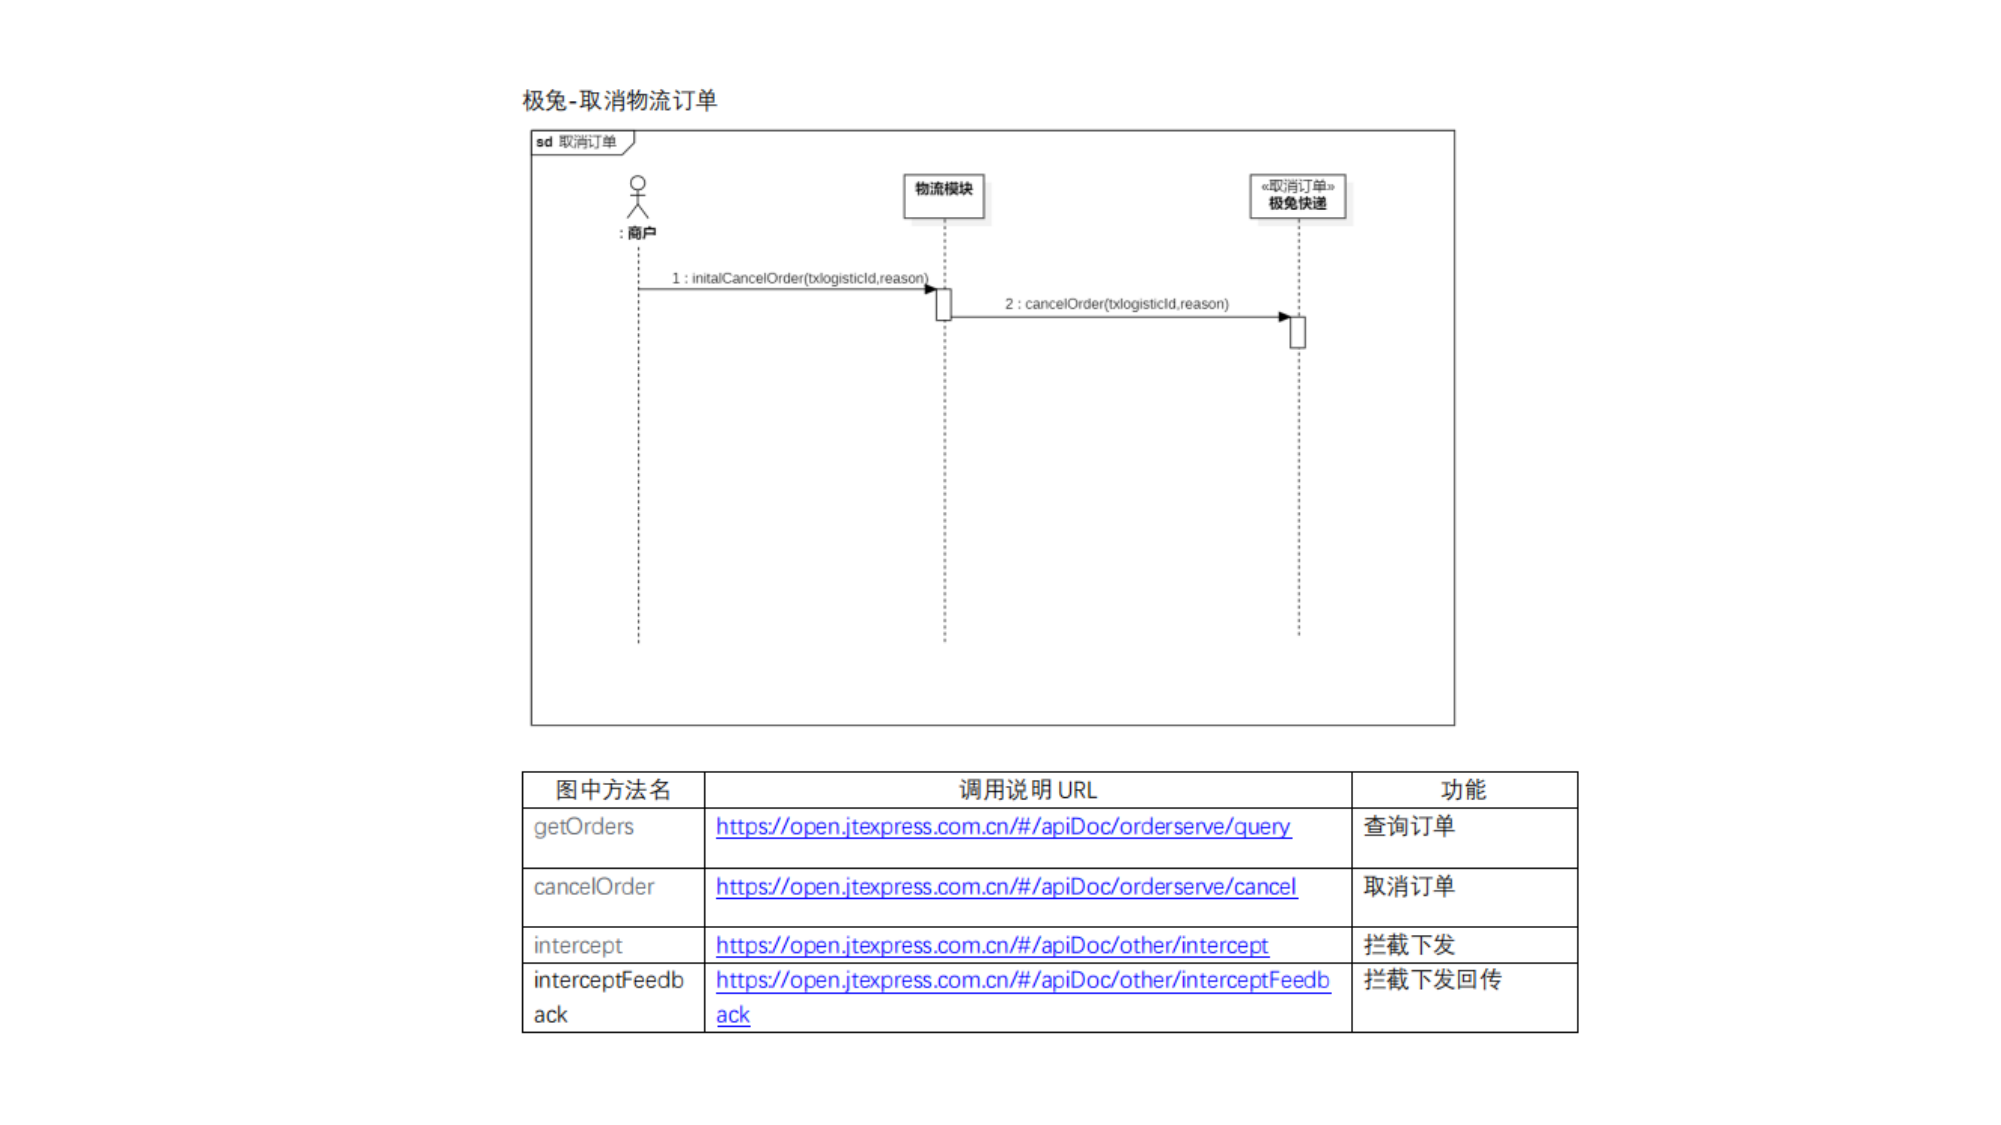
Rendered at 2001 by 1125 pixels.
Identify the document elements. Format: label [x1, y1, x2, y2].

picture [495, 70, 1618, 1071]
